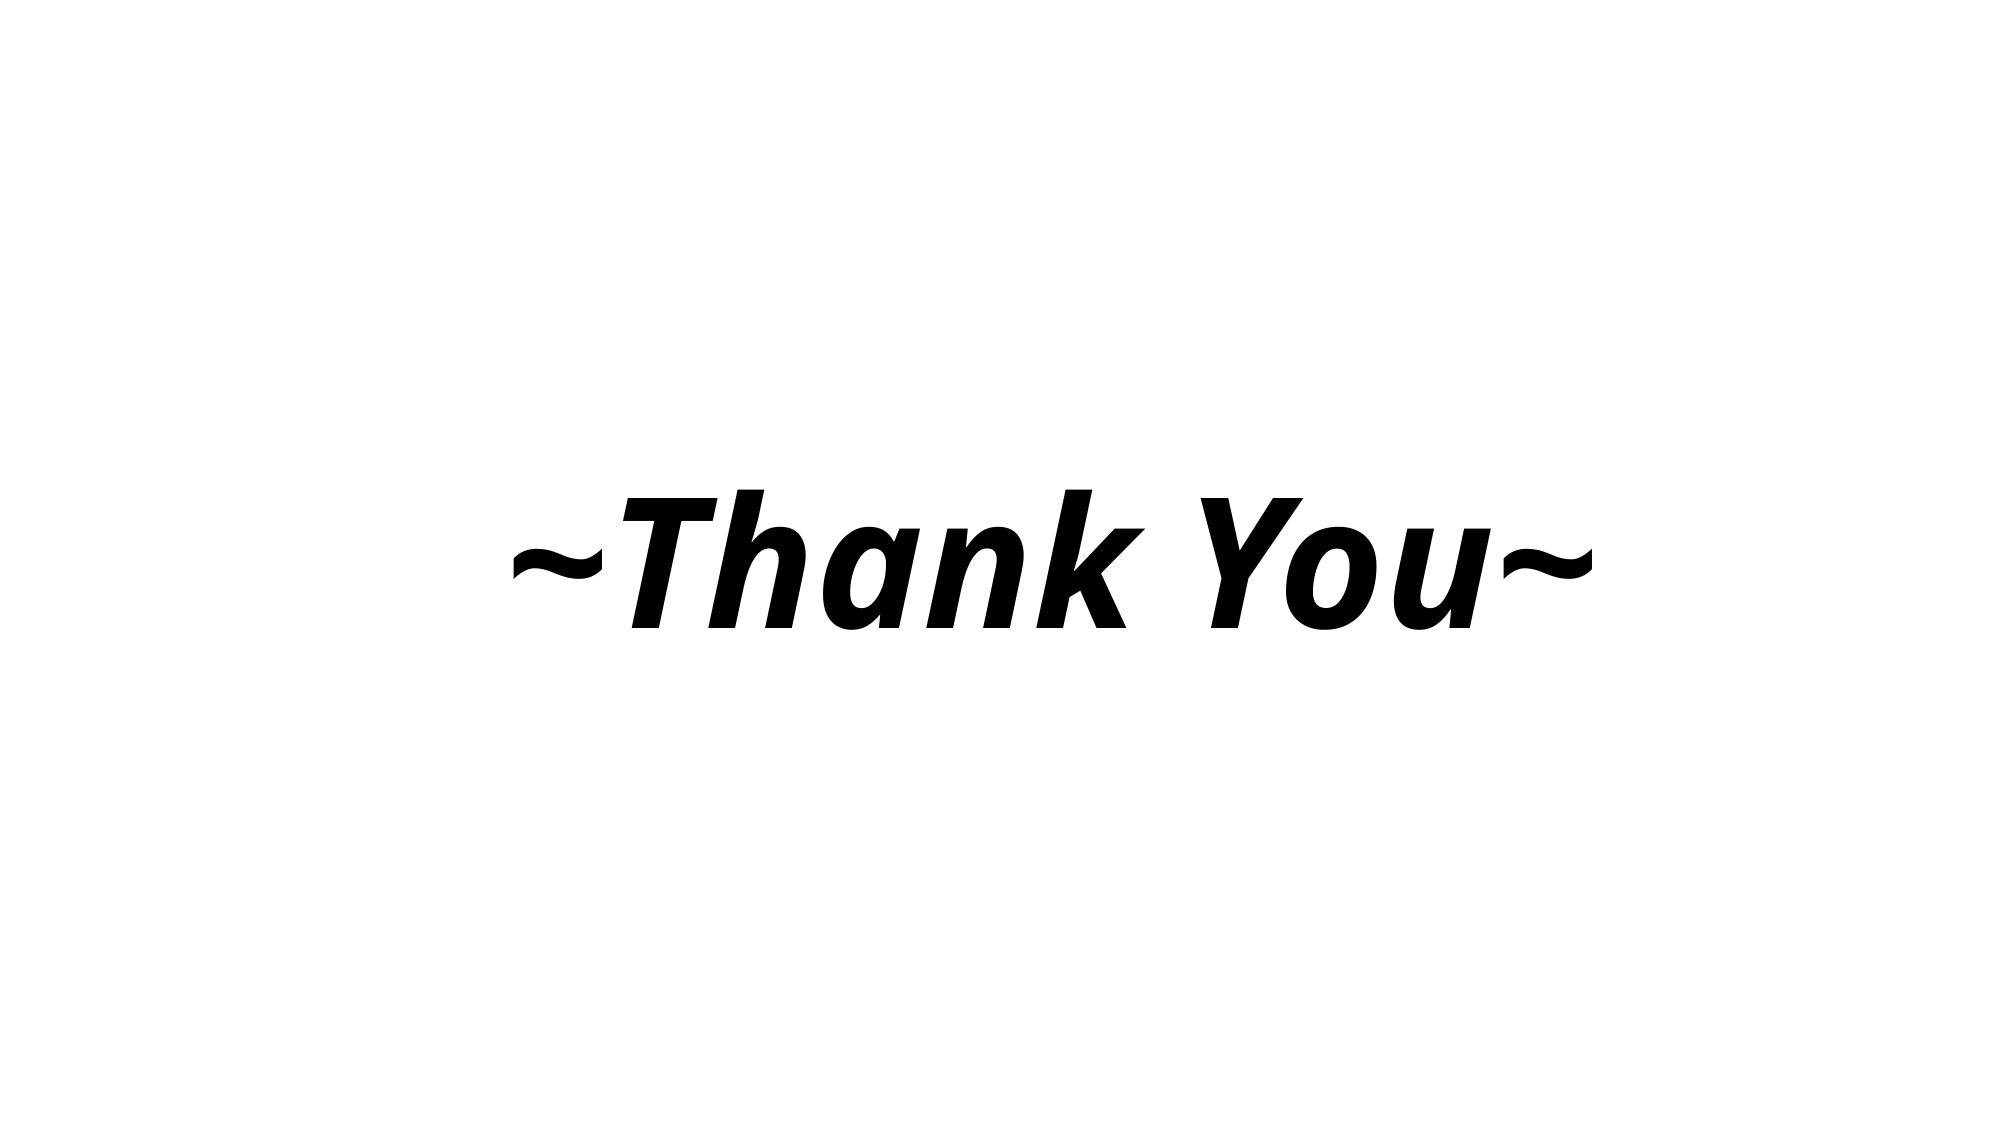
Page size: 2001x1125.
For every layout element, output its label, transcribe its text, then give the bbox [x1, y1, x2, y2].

list ~Thank You~ [489, 226, 1677, 682]
